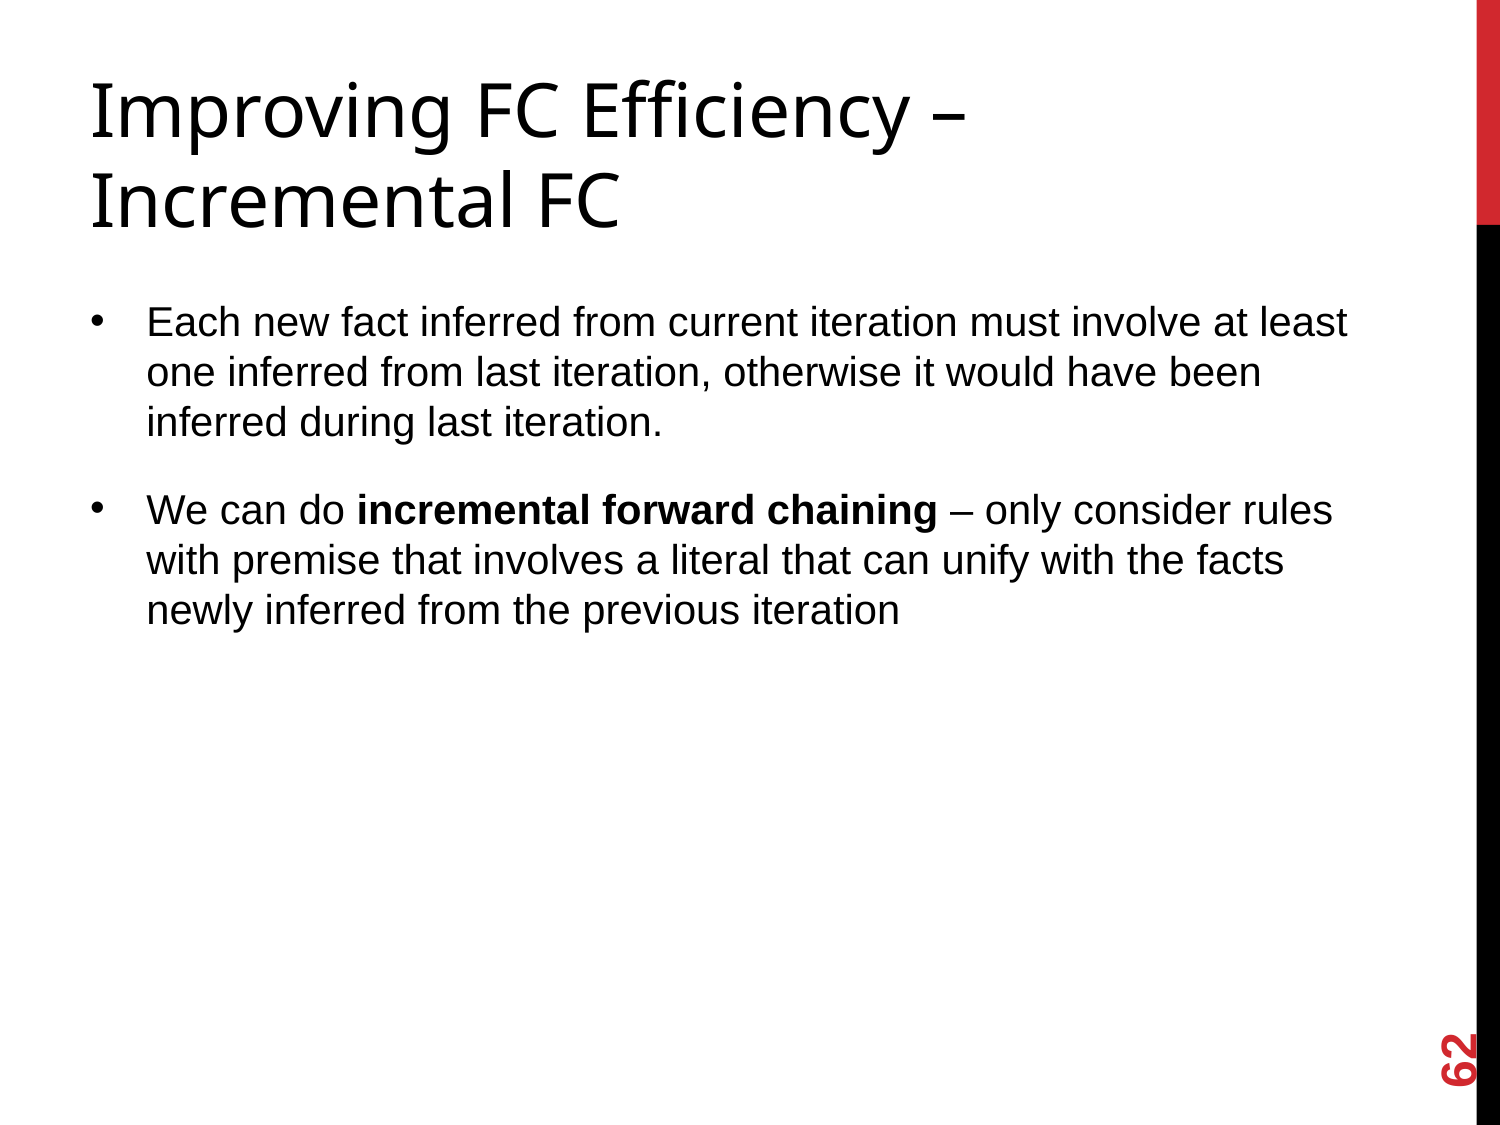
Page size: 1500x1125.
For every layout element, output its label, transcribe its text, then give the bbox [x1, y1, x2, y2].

list Each new fact inferred from current iteration must involve at least one inferred from last iteration, otherwise it would have been inferred during last iteration. We can do incremental forward chaining – only consider rules with premise that involves a literal that can unify with the facts newly inferred from the previous iteration [75, 287, 1375, 1050]
title Improving FC Efficiency – Incremental FC [75, 25, 1350, 250]
text_box 62 [1418, 887, 1479, 1104]
